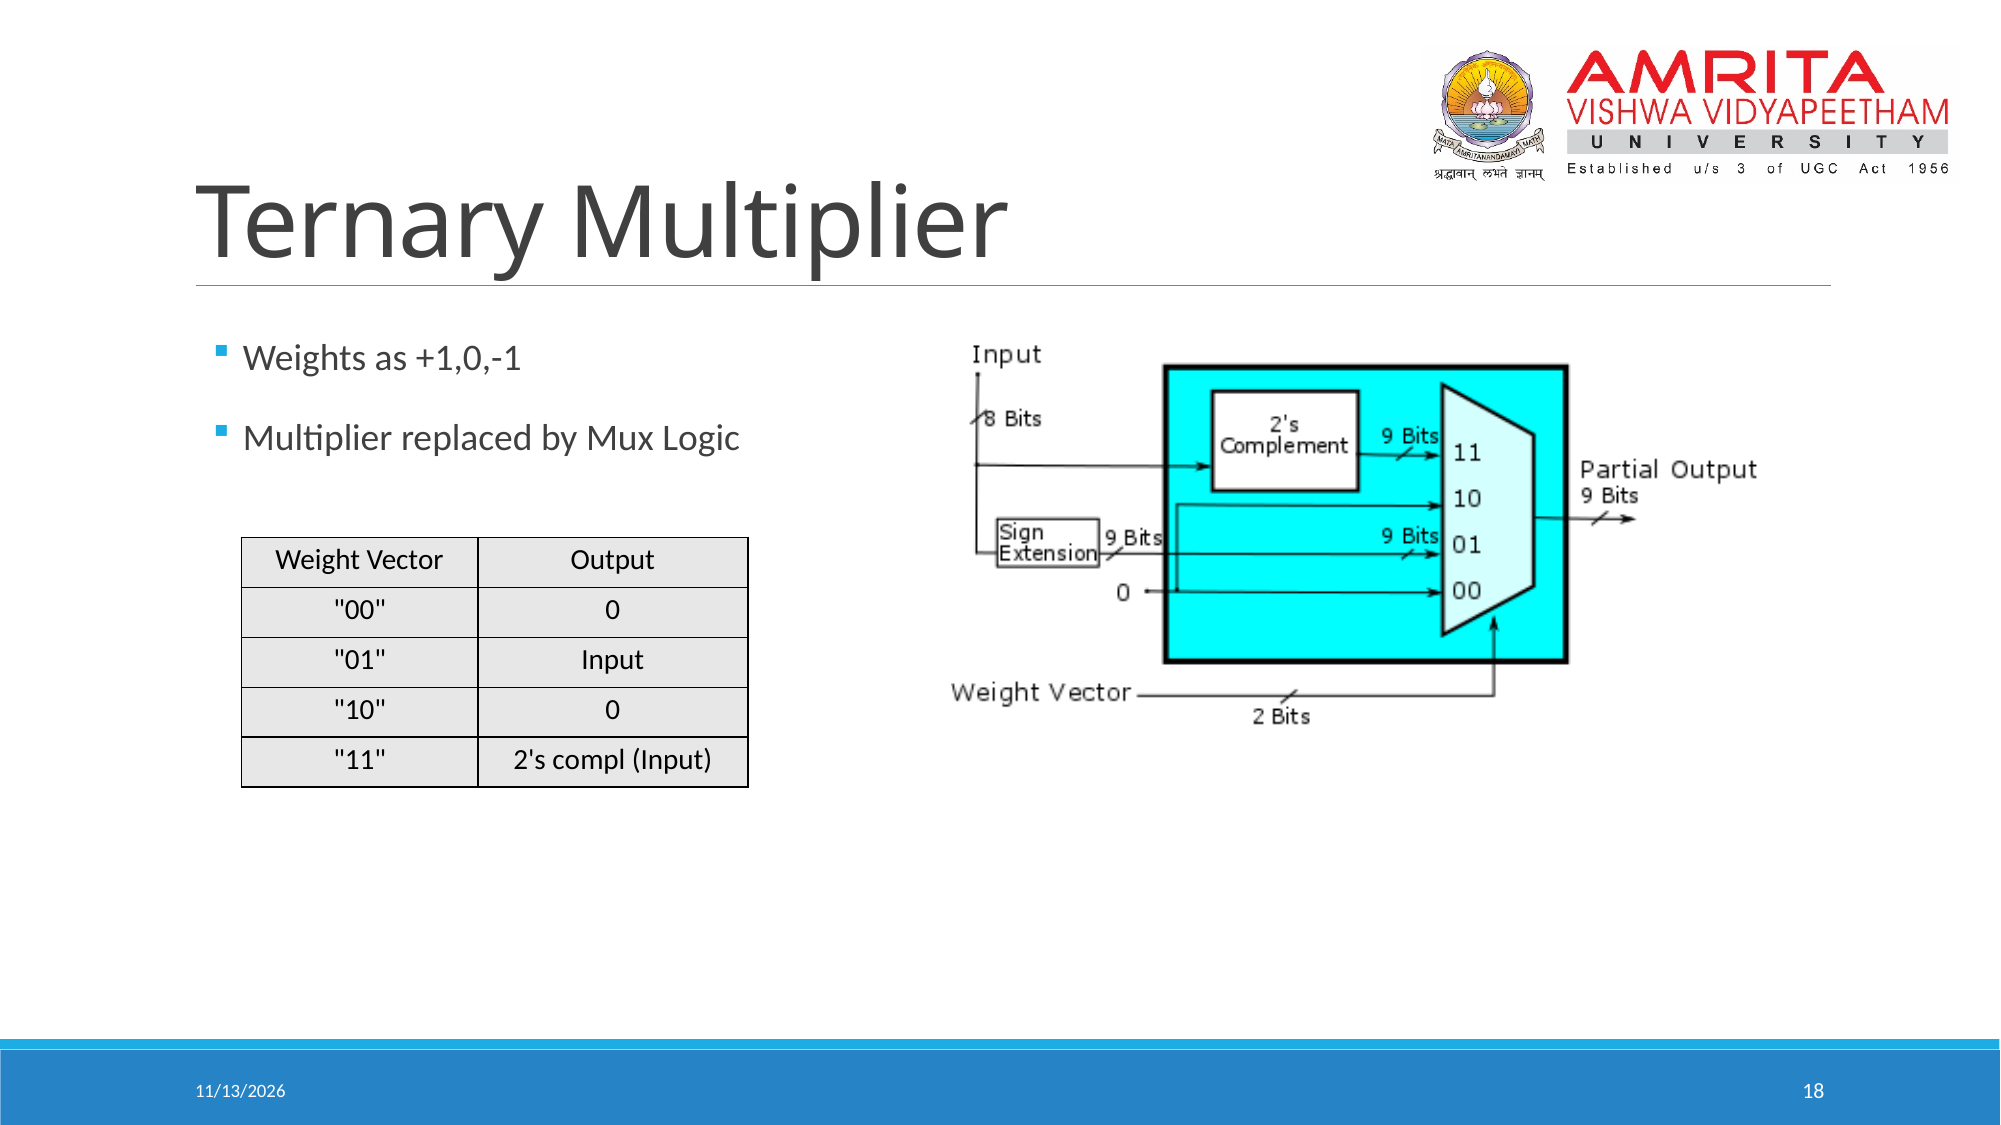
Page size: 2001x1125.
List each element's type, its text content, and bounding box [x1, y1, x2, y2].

picture [1420, 46, 1960, 185]
table_cell "00" [242, 588, 477, 637]
table_cell 0 [479, 588, 747, 637]
table_cell 2's compl (Input) [479, 738, 747, 786]
slide_number 12-Jul-17 [180, 1059, 586, 1120]
table_header Weight Vector [242, 538, 477, 587]
table_cell Input [479, 638, 747, 687]
table_cell "01" [242, 638, 477, 687]
title Ternary Multiplier [180, 47, 1830, 285]
table_cell "10" [242, 688, 477, 736]
table_cell "11" [242, 738, 477, 786]
text_box Weights as +1,0,-1 Multiplier replaced by Mux Logic [179, 302, 1830, 963]
table_header Output [479, 538, 747, 587]
table_cell 0 [479, 688, 747, 736]
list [950, 344, 1759, 833]
slide_number 18 [1624, 1059, 1840, 1120]
